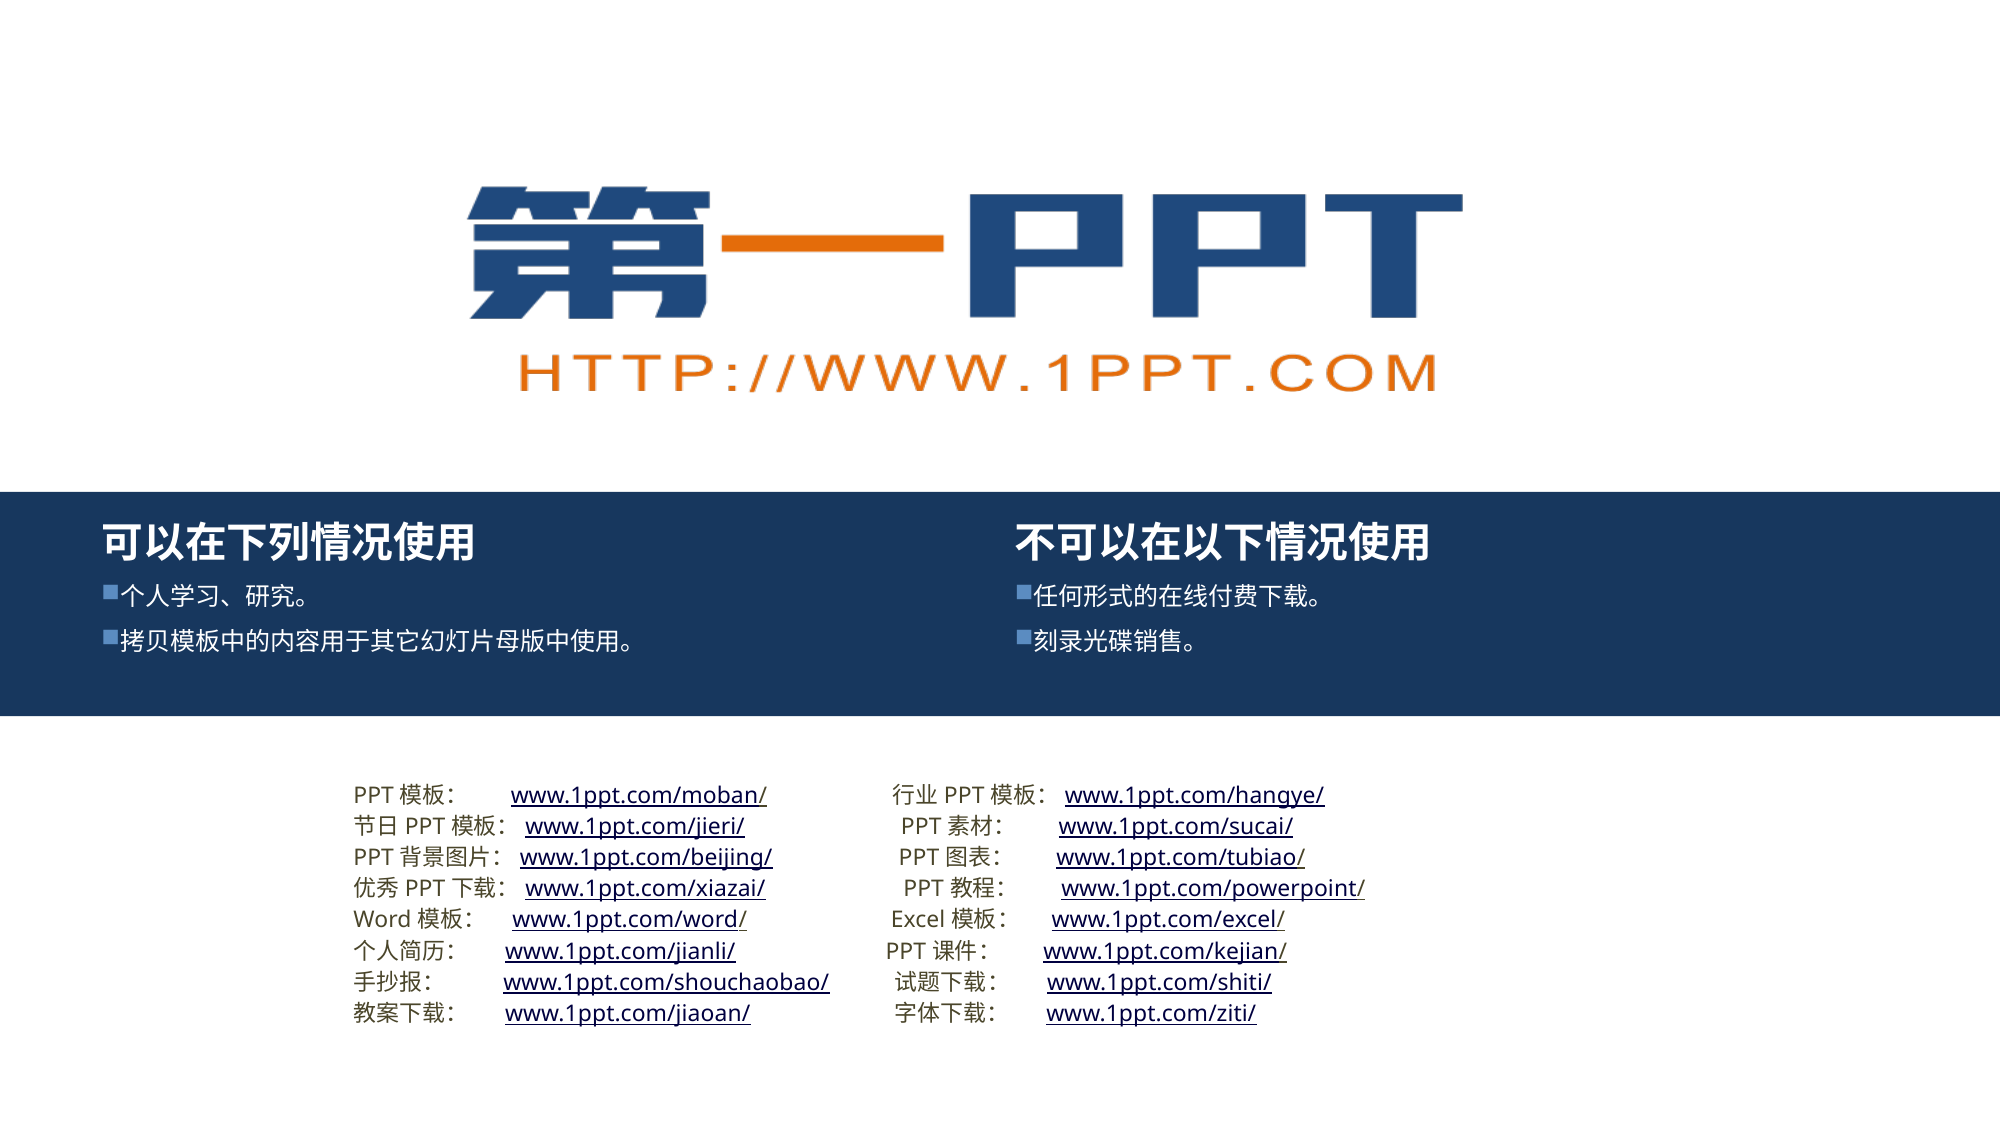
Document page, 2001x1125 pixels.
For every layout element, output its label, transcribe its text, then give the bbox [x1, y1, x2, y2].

picture [319, 58, 1615, 445]
text_box [0, 491, 2000, 717]
text_box 不可以在以下情况使用 任何形式的在线付费下载。 刻录光碟销售。 [999, 508, 1898, 705]
text_box 可以在下列情况使用 个人学习、研究。 拷贝模板中的内容用于其它幻灯片母版中使用。 [86, 508, 985, 705]
text_box PPT模板： www.1ppt.com/moban/ 行业PPT模板：www.1ppt.com/hangye/ 节日PPT模板：www.1ppt.com/jieri/ PPT素材： www.1ppt.com/sucai/ PPT背景图片：www.1ppt.com/beijing/ PPT图表： www.1ppt.com/tubiao/ 优秀PPT下载：www.1ppt.com/xiazai/ PPT教程： www.1ppt.com/powerpoint/ Word模板： www.1ppt.com/word/ Excel模板： www.1ppt.com/excel/ 个人简历： www.1ppt.com/jianli/ PPT课件： www.1ppt.com/kejian/ 手抄报： www.1ppt.com/shouchaobao/ 试题下载： www.1ppt.com/shiti/ 教案下载： www.1ppt.com/jiaoan/ 字体下载： www.1ppt.com/ziti/ [336, 726, 1821, 1084]
